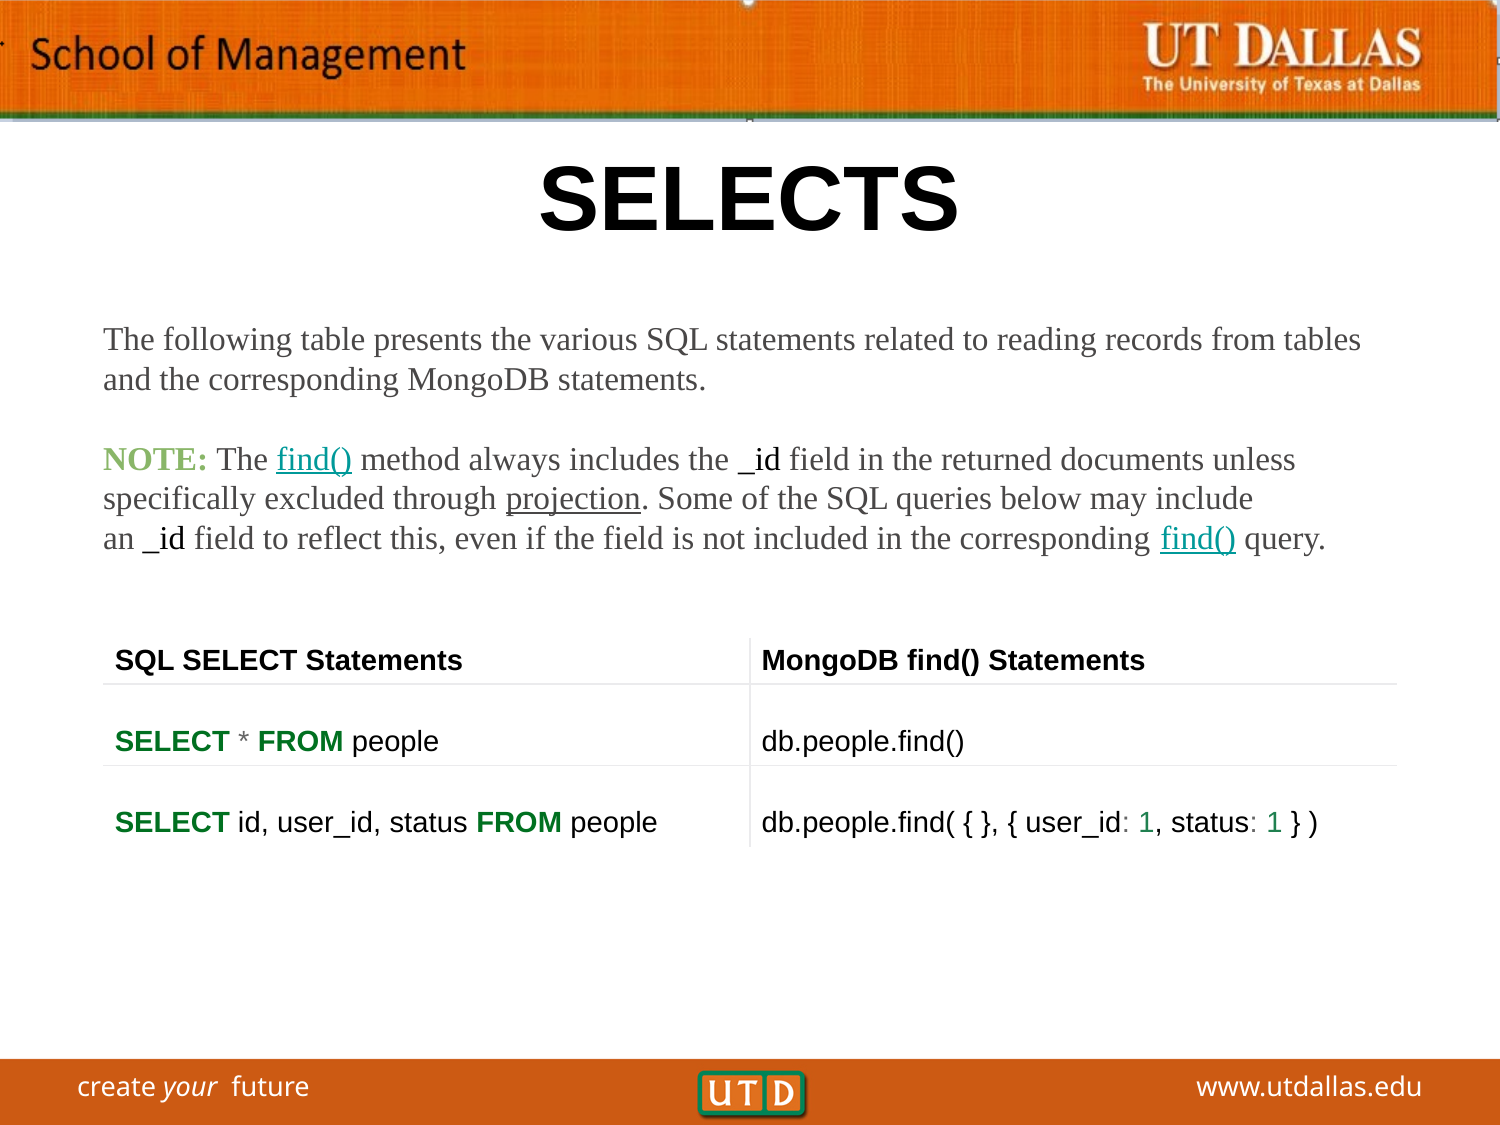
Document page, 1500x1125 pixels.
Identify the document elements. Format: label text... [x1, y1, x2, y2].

table_cell SELECT * FROM people [103, 685, 749, 765]
table_header MongoDB find() Statements [751, 638, 1397, 683]
title SELECTS [112, 99, 1388, 288]
text_box The following table presents the various SQL statements related to reading records from tables and the corresponding MongoDB statements. NOTE: The find() method always includes the _id field in the returned documents unless specifically excluded through projection. Some of the SQL queries below may include an _id field to reflect this, even if the field is not included in the corresponding find() query. [103, 298, 1397, 576]
table_cell db.people.find() [751, 685, 1397, 765]
table_header SQL SELECT Statements [103, 638, 749, 683]
table_cell SELECT id, user_id, status FROM people [103, 766, 749, 847]
picture [0, 0, 1500, 1125]
table_cell db.people.find( { }, { user_id: 1, status: 1 } ) [751, 766, 1397, 847]
